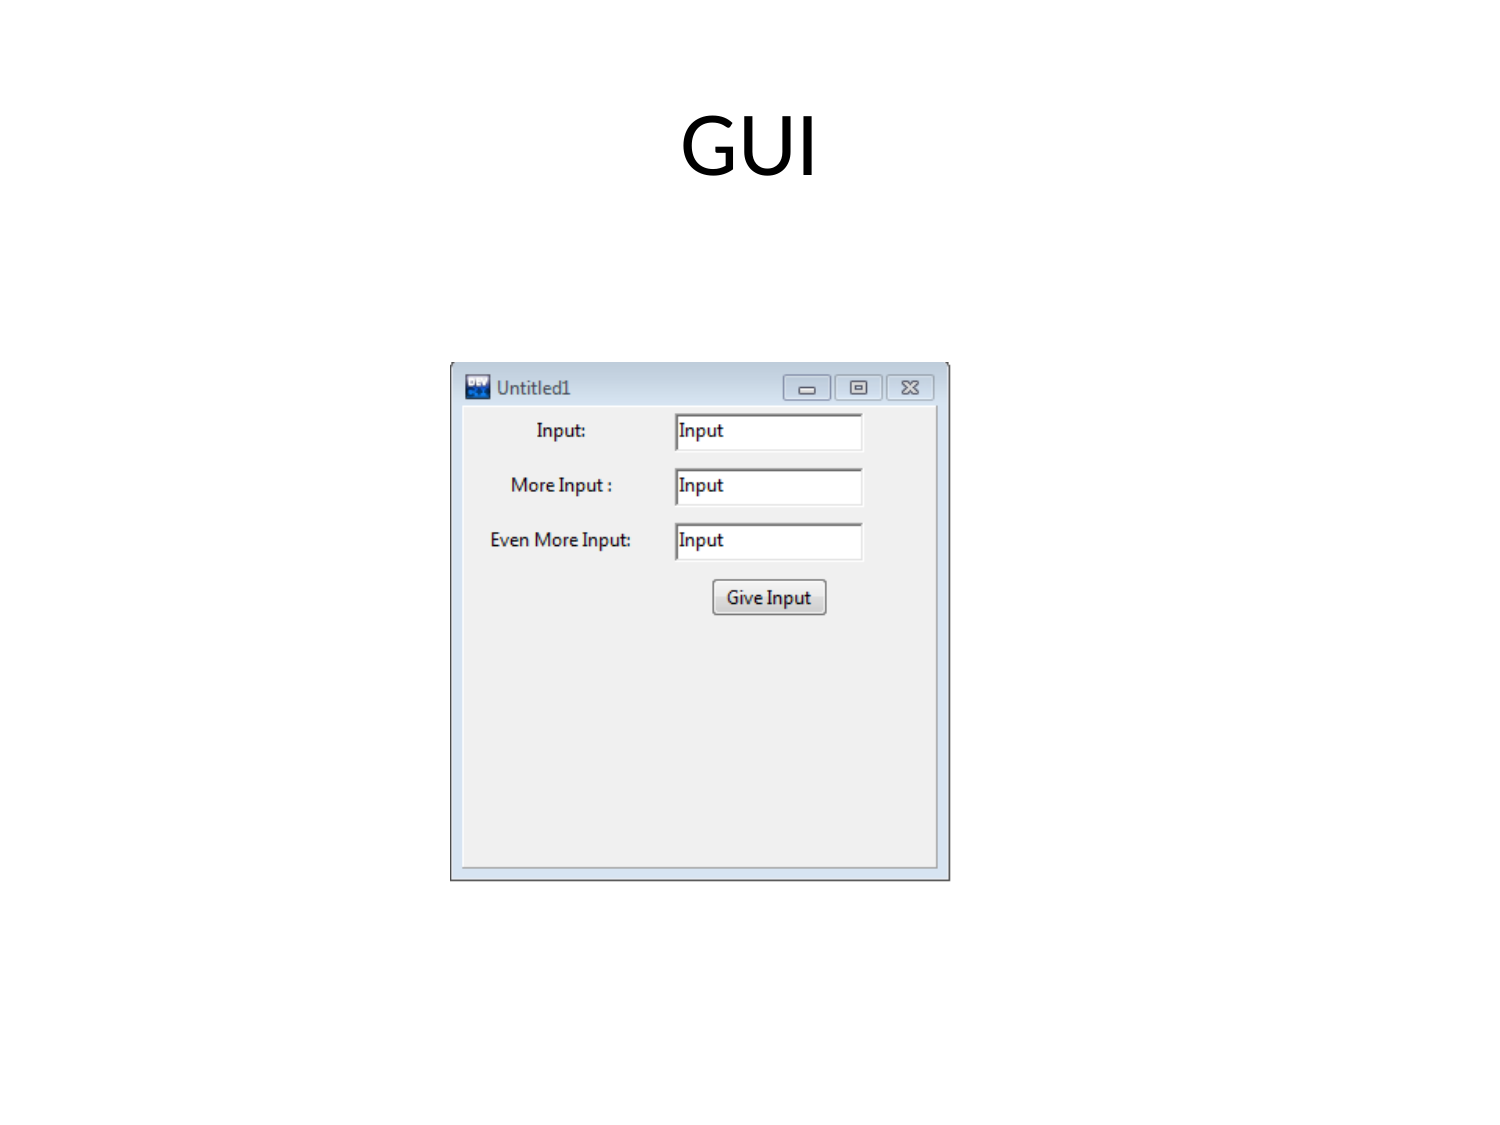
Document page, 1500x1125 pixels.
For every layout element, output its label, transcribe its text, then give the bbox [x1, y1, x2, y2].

picture [449, 362, 952, 884]
title GUI [75, 45, 1425, 233]
